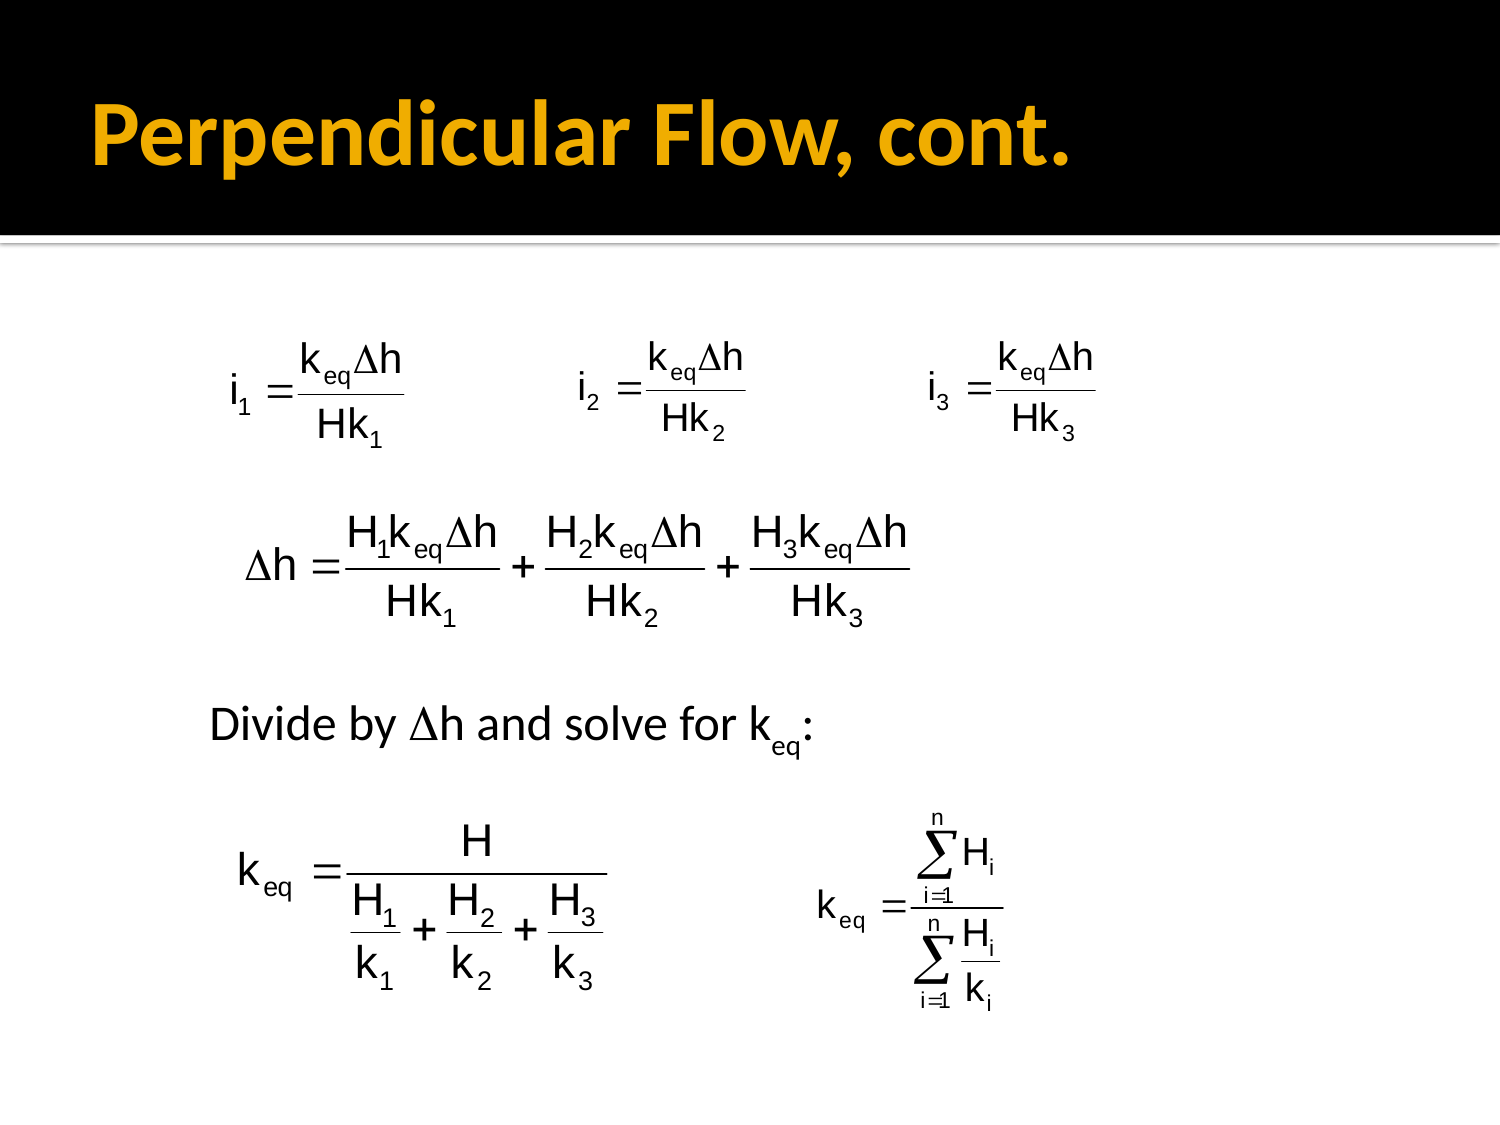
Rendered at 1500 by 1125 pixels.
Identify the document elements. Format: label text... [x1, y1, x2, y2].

title Perpendicular Flow, cont. [75, 24, 1425, 231]
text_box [224, 330, 413, 458]
text_box Divide by Dh and solve for keq: [194, 682, 830, 769]
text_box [237, 501, 919, 638]
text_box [573, 330, 753, 450]
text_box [231, 812, 615, 1000]
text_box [812, 799, 1013, 1020]
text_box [923, 330, 1103, 450]
